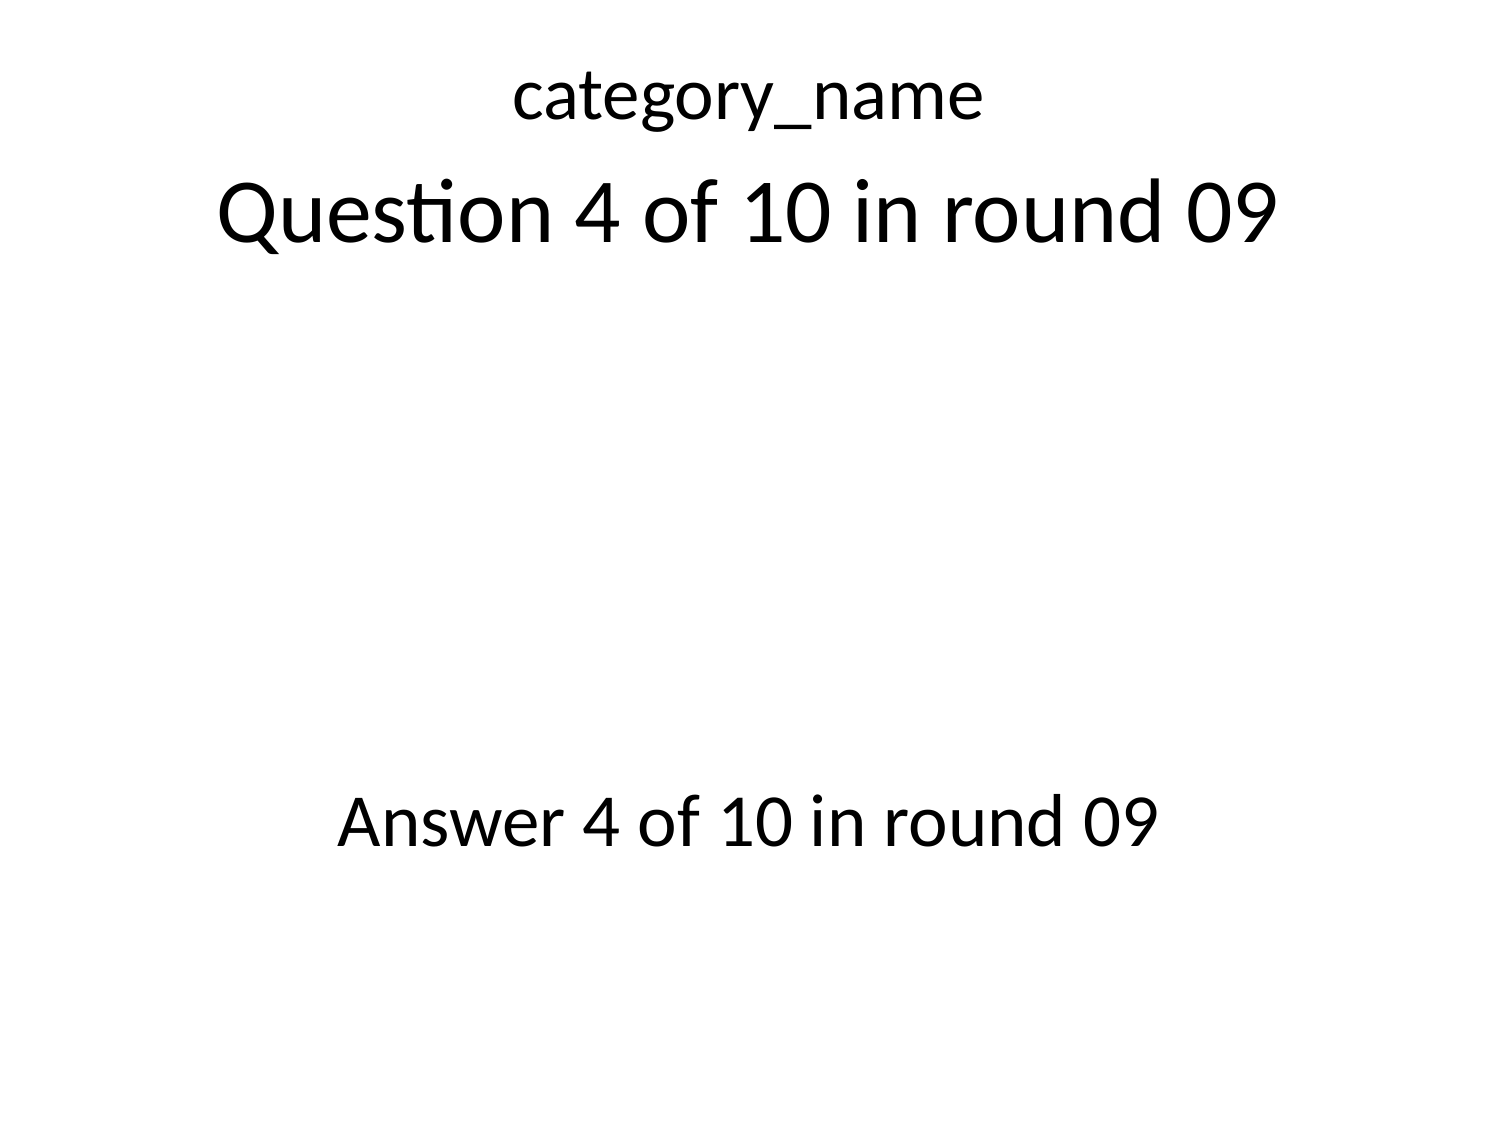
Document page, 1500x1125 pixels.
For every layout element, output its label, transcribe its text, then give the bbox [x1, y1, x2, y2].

text_box category_name [35, 37, 1463, 143]
text_box Answer 4 of 10 in round 09 [35, 764, 1463, 921]
text_box Question 4 of 10 in round 09 [35, 143, 1463, 764]
